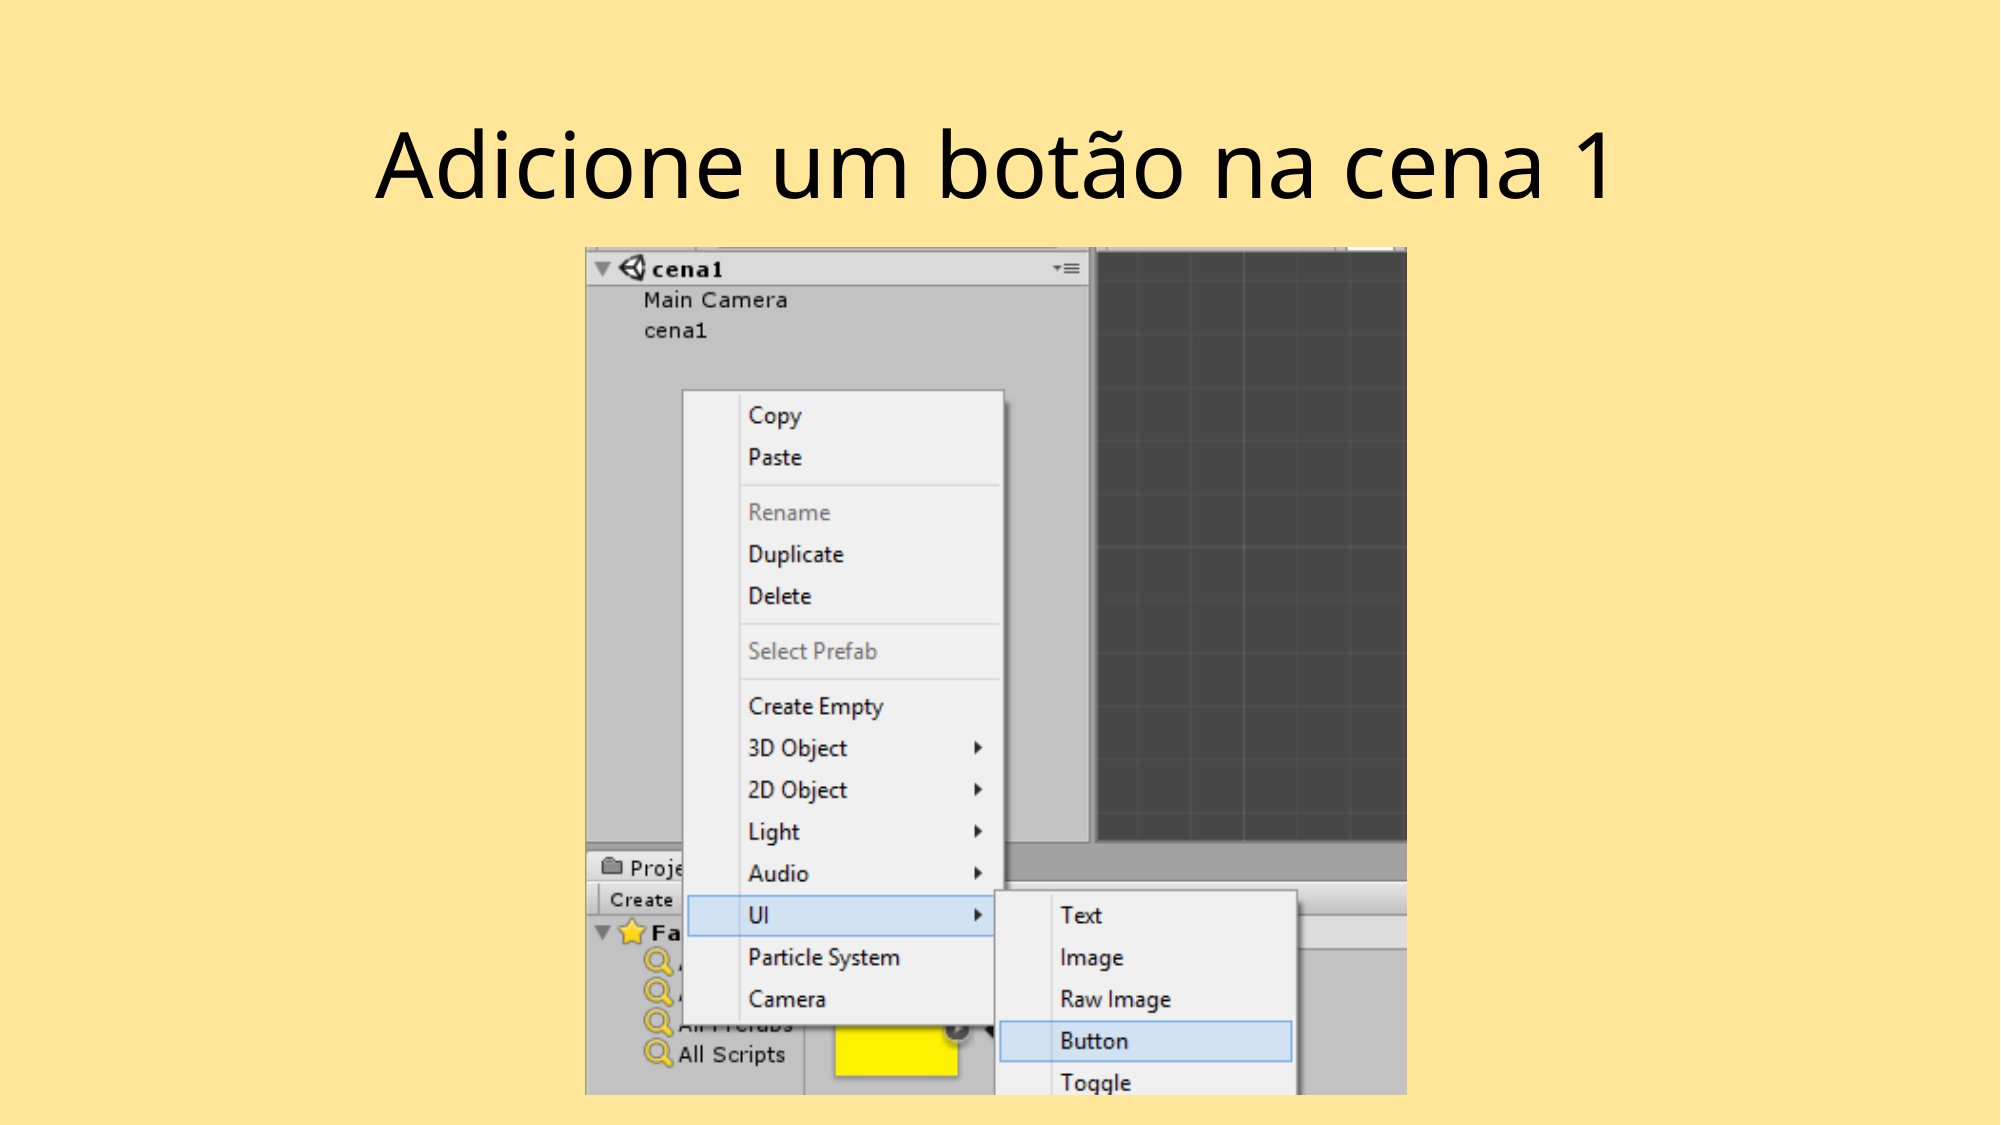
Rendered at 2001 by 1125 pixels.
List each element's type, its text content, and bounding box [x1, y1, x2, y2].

title Adicione um botão na cena 1 [137, 59, 1863, 278]
picture [585, 247, 1407, 1095]
